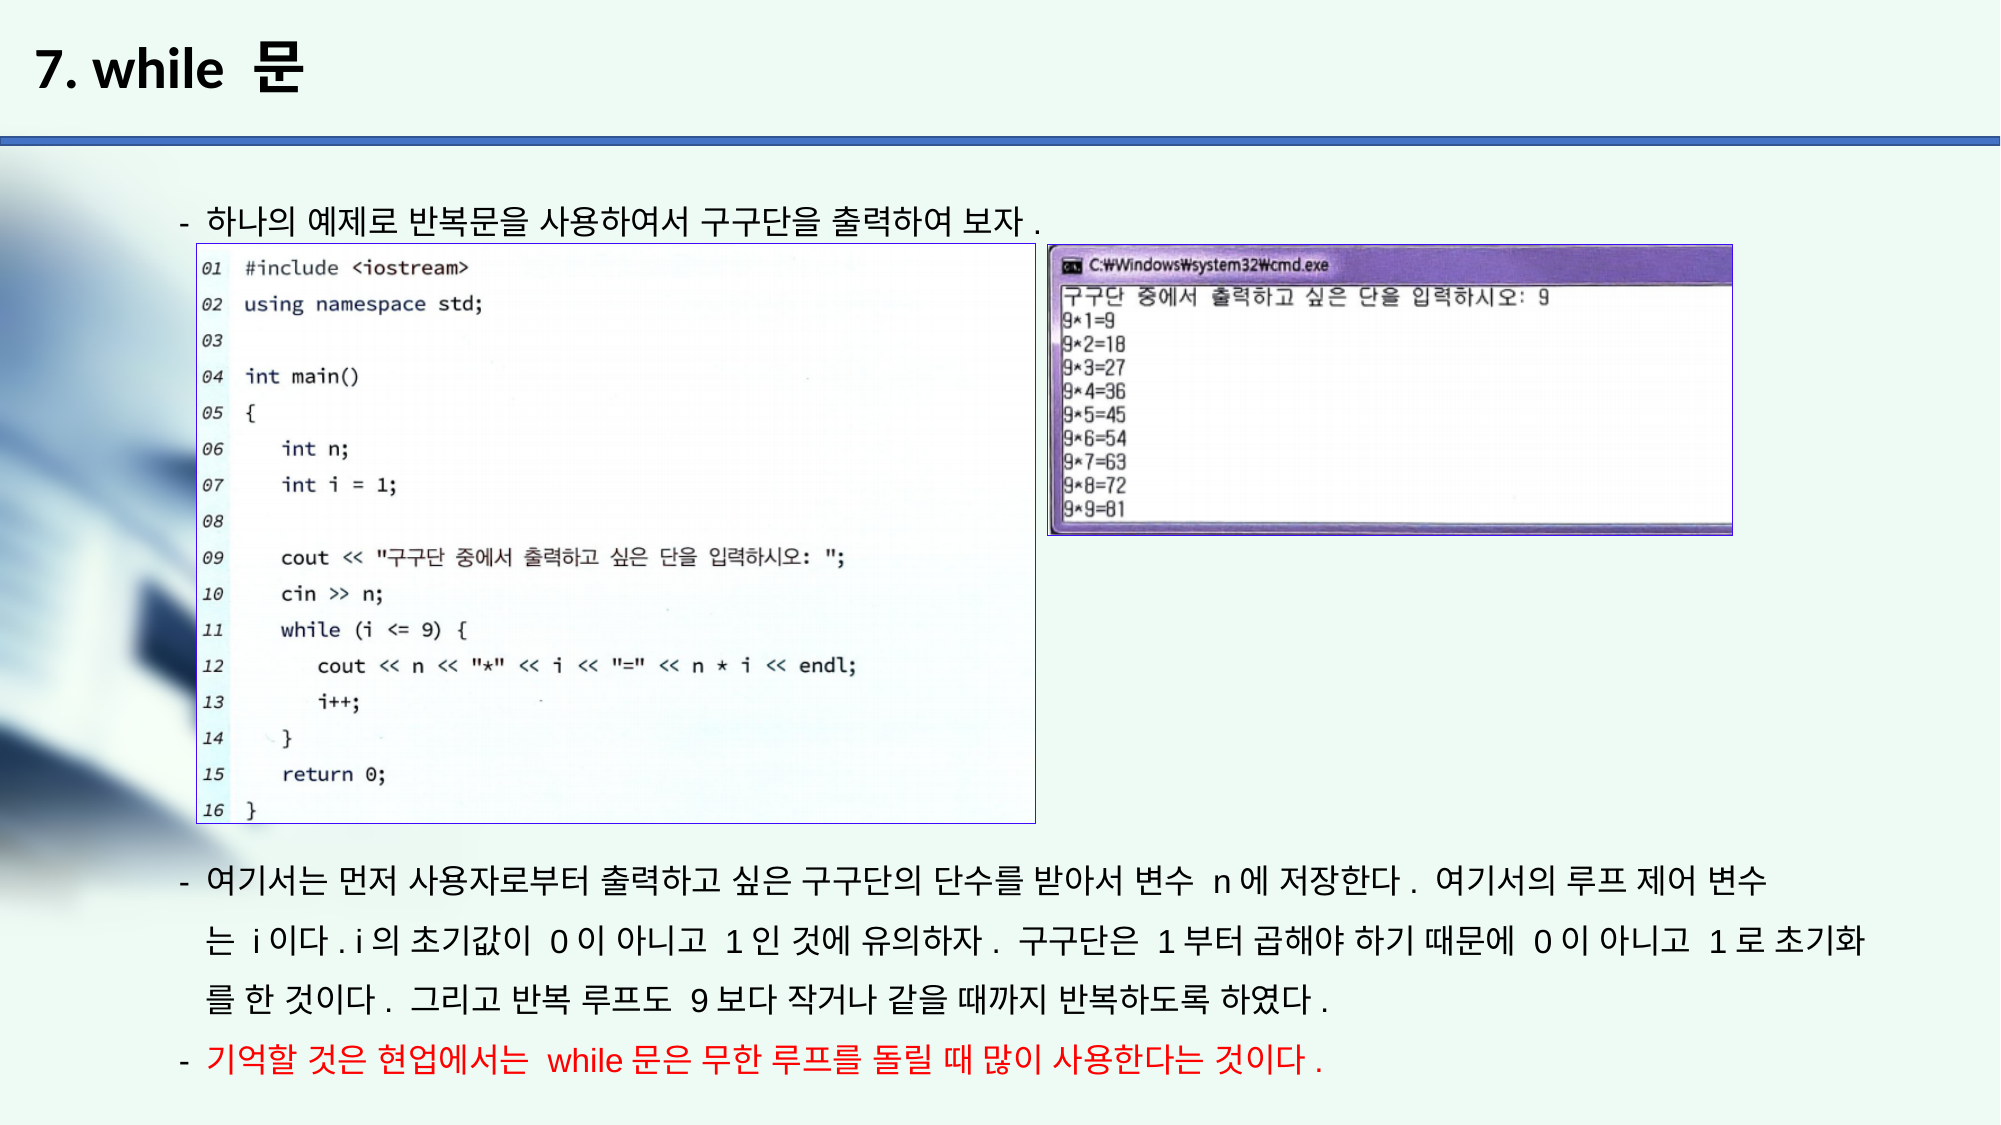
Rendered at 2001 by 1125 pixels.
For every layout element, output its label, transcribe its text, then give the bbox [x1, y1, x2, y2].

title 7. while 문 [19, 14, 1745, 126]
picture [0, 146, 2000, 1125]
text_box - 하나의 예제로 반복문을 사용하여서 구구단을 출력하여 보자. - 여기서는 먼저 사용자로부터 출력하고 싶은 구구단의 단수를 받아서 변수 n에 저장한다. 여기서의 루프 제어 변수 는 i이다. i의 초기값이 0이 아니고 1인 것에 유의하자. 구구단은 1부터 곱해야 하기 때문에 0이 아니고 1로 초기화 를 한 것이다. 그리고 반복 루프도 9보다 작거나 같을 때까지 반복하도록 하였다. - 기억할 것은 현업에서는 while문은 무한 루프를 돌릴 때 많이 사용한다는 것이다. [163, 173, 1922, 1087]
picture [0, 0, 2000, 136]
